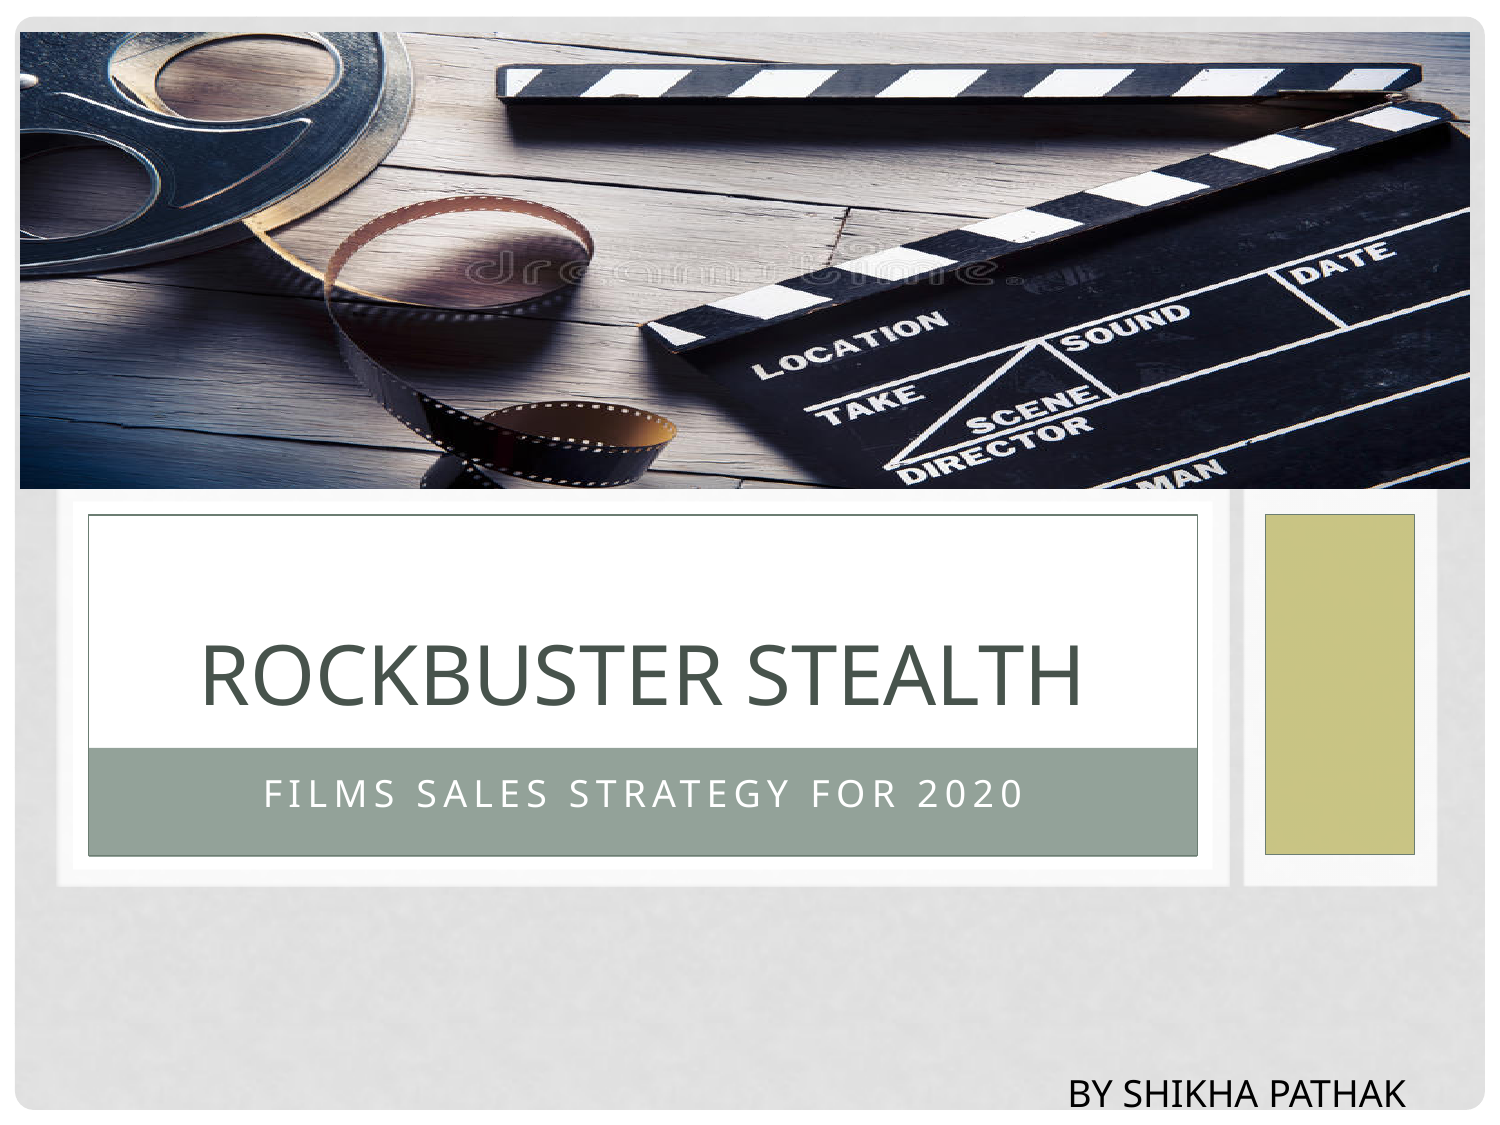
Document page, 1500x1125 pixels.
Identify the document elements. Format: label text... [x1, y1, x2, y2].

text_box BY SHIKHA PATHAK [1052, 1062, 1422, 1123]
subtitle FILMS SALES STRATEGY FOR 2020 [105, 762, 1181, 838]
title ROCKBUSTER STEALTH [99, 529, 1187, 730]
picture [20, 32, 1471, 489]
